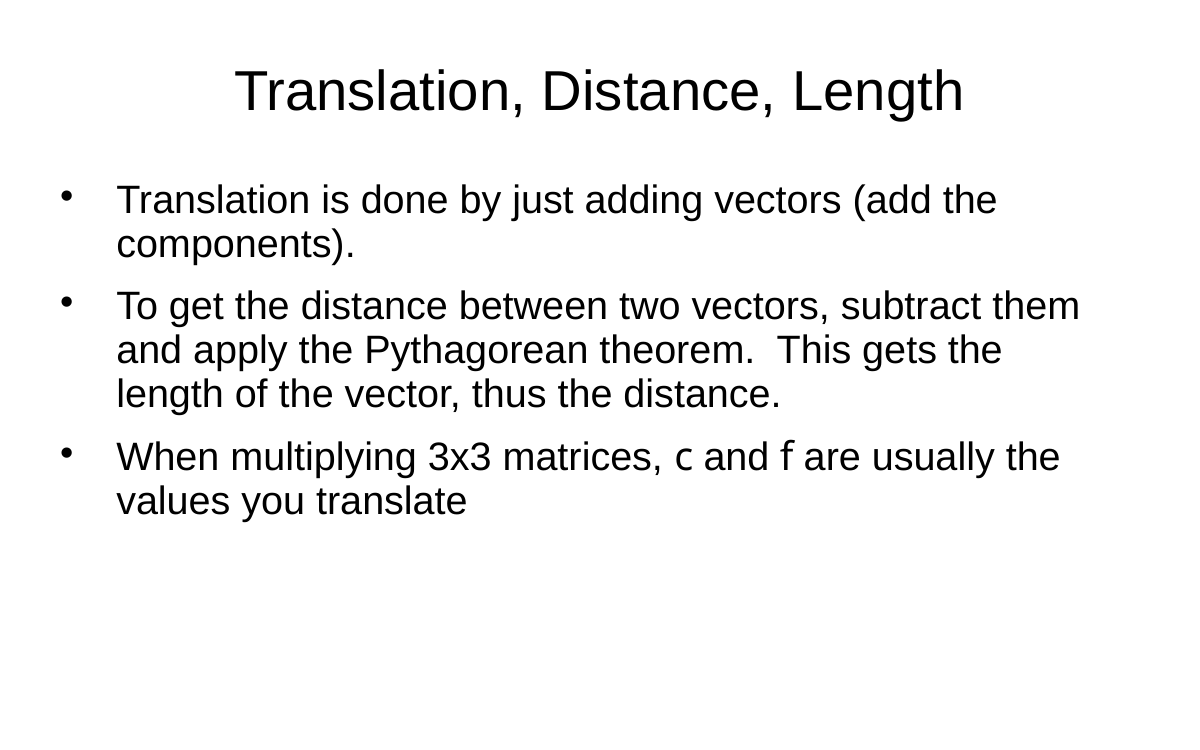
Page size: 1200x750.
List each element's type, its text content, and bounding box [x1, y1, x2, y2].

list Translation is done by just adding vectors (add the components). To get the distance between two vectors, subtract them and apply the Pythagorean theorem. This gets the length of the vector, thus the distance. When multiplying 3x3 matrices, c and f are usually the values you translate [59, 175, 1115, 610]
title Translation, Distance, Length [59, 29, 1139, 155]
